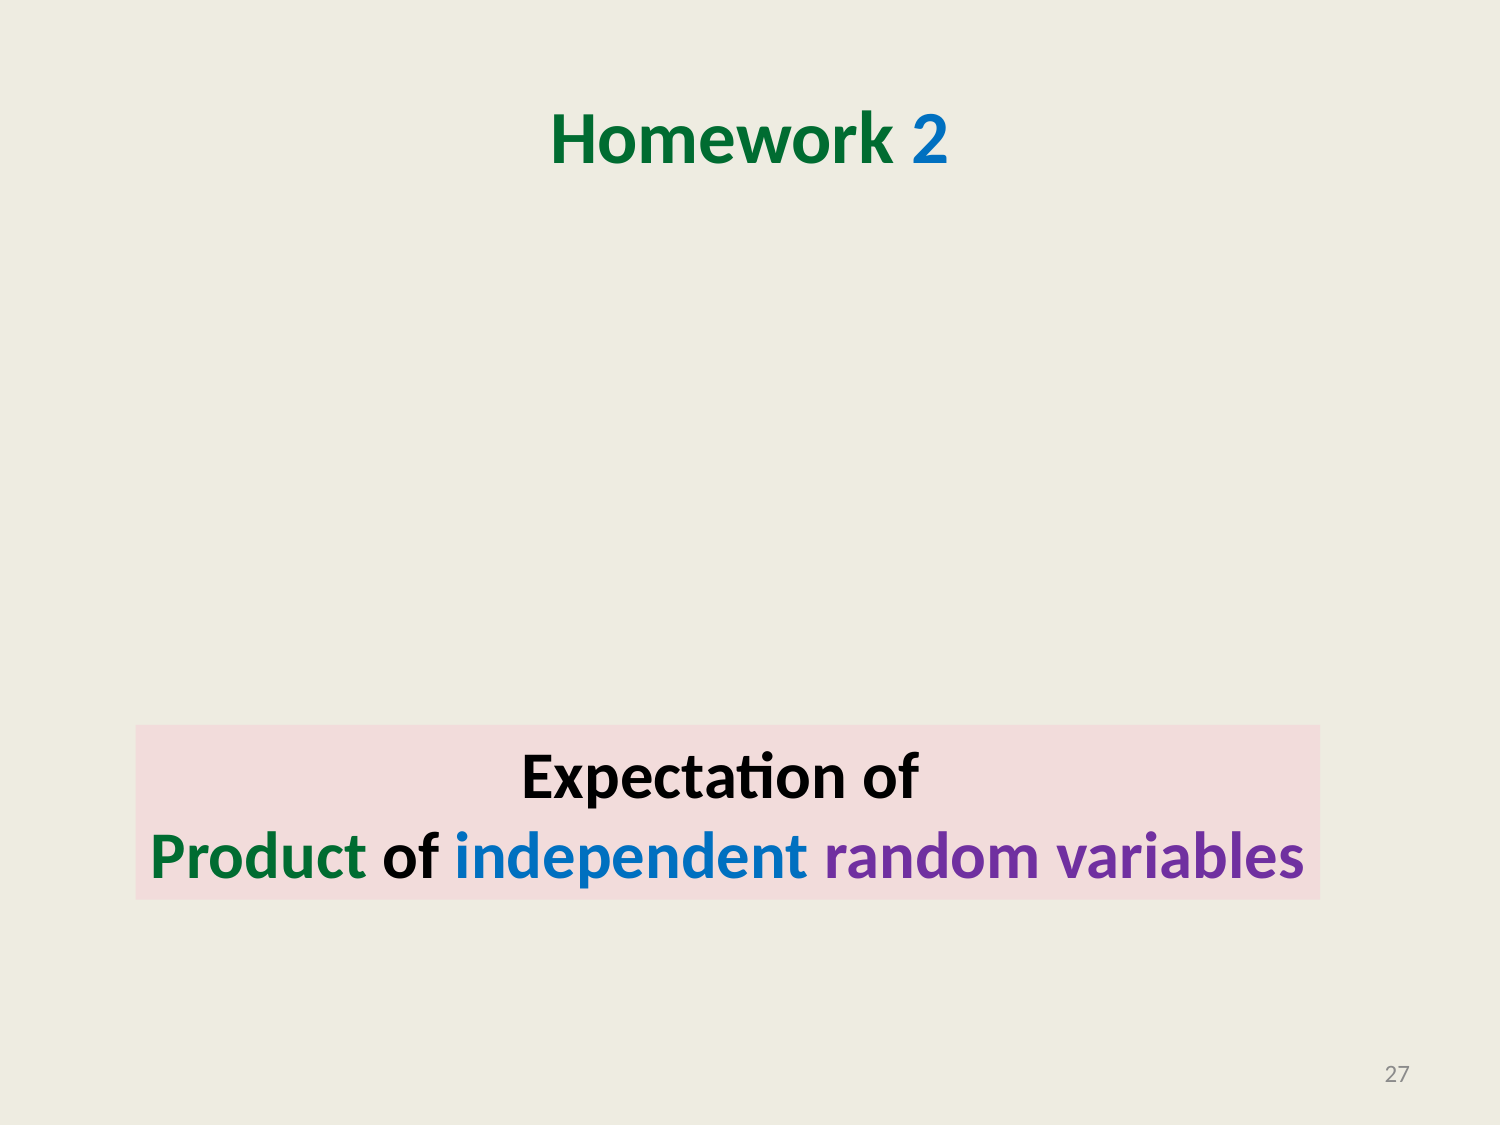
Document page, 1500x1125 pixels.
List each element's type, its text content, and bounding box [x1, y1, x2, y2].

title Homework 2 [112, 12, 1388, 254]
text_box Expectation of Product of independent random variables [135, 724, 1321, 900]
slide_number 27 [1074, 1042, 1425, 1103]
